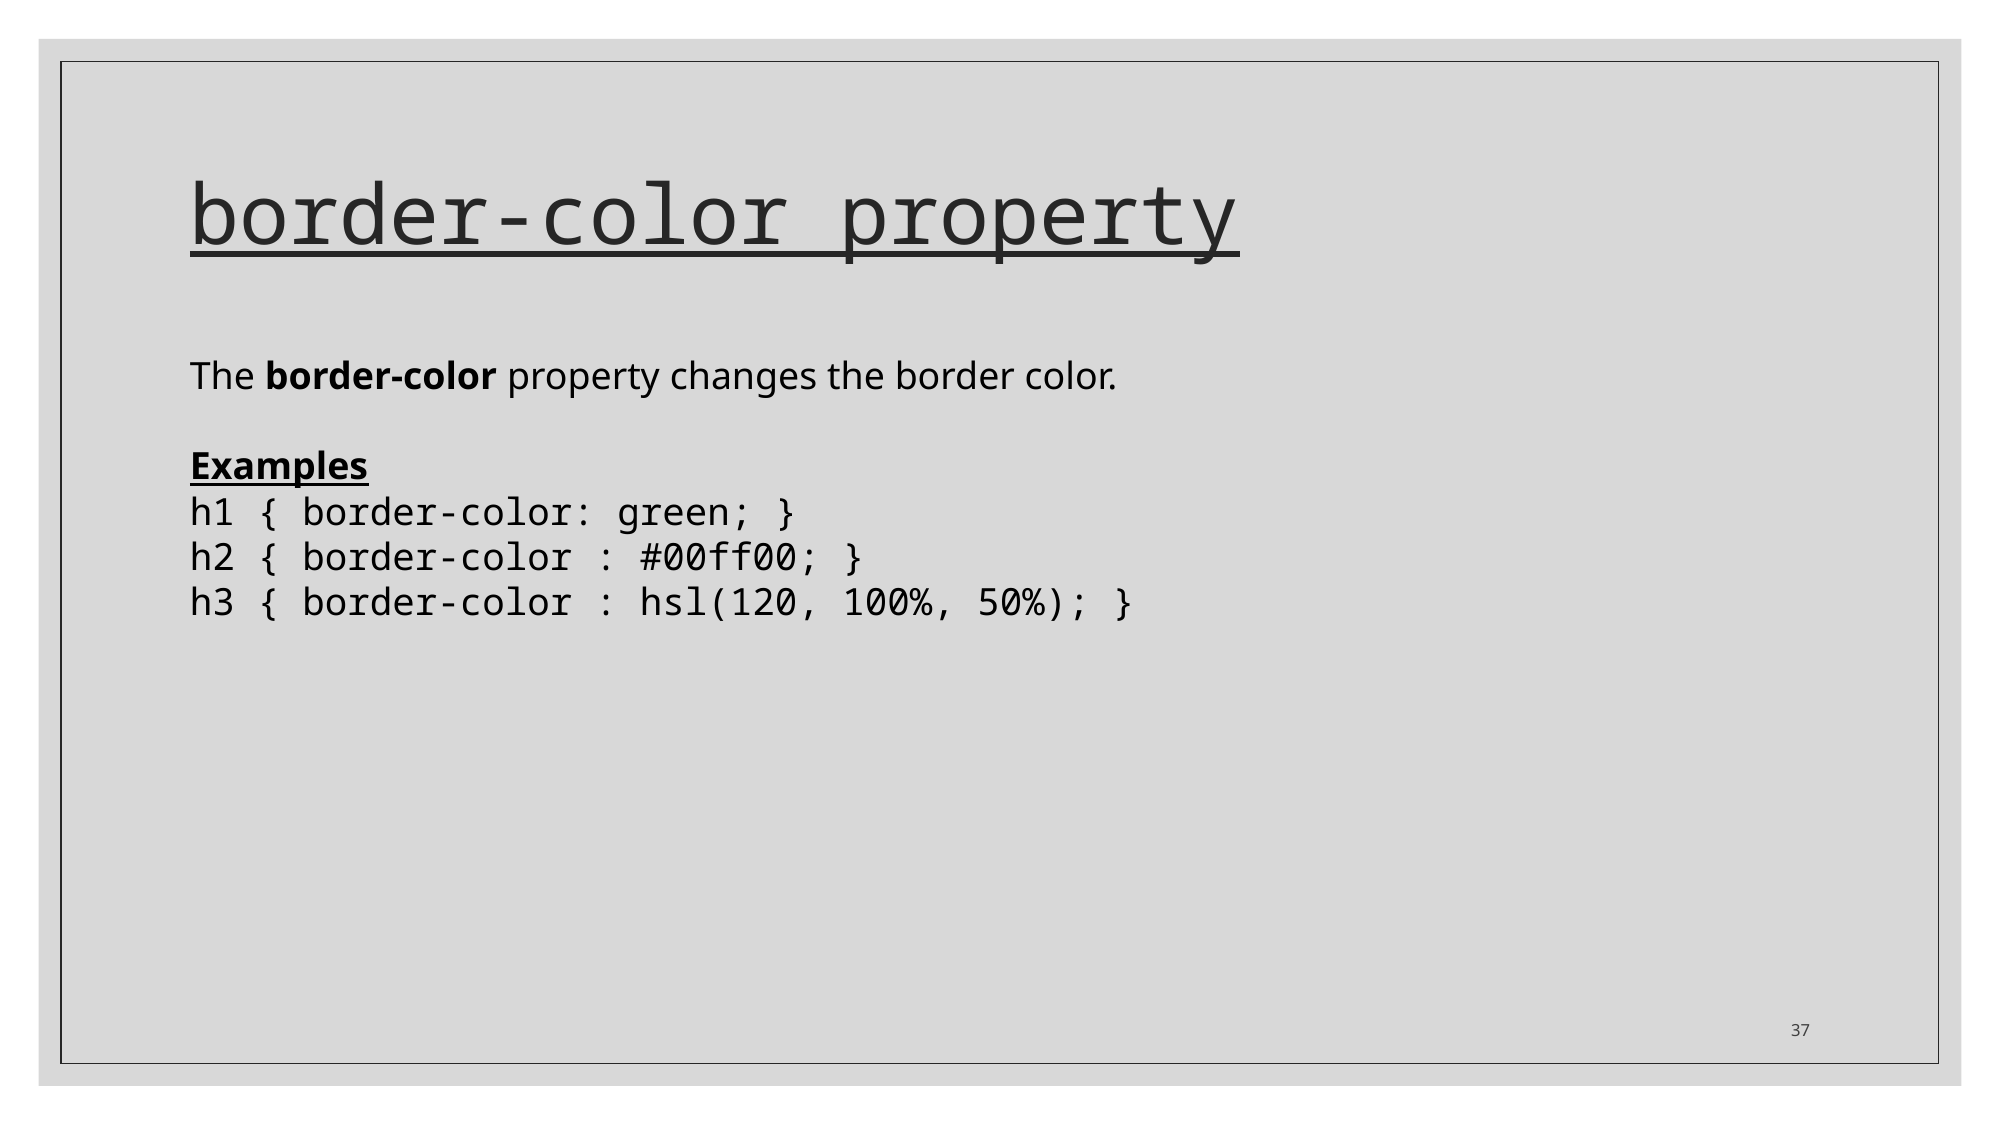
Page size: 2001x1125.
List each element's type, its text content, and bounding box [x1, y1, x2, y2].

slide_number 37 [1687, 990, 1825, 1050]
list The border-color property changes the border color. Examples h1 { border-color: green; } h2 { border-color : #00ff00; } h3 { border-color : hsl(120, 100%, 50%); } [174, 345, 1910, 977]
title border-color property [174, 105, 1825, 331]
